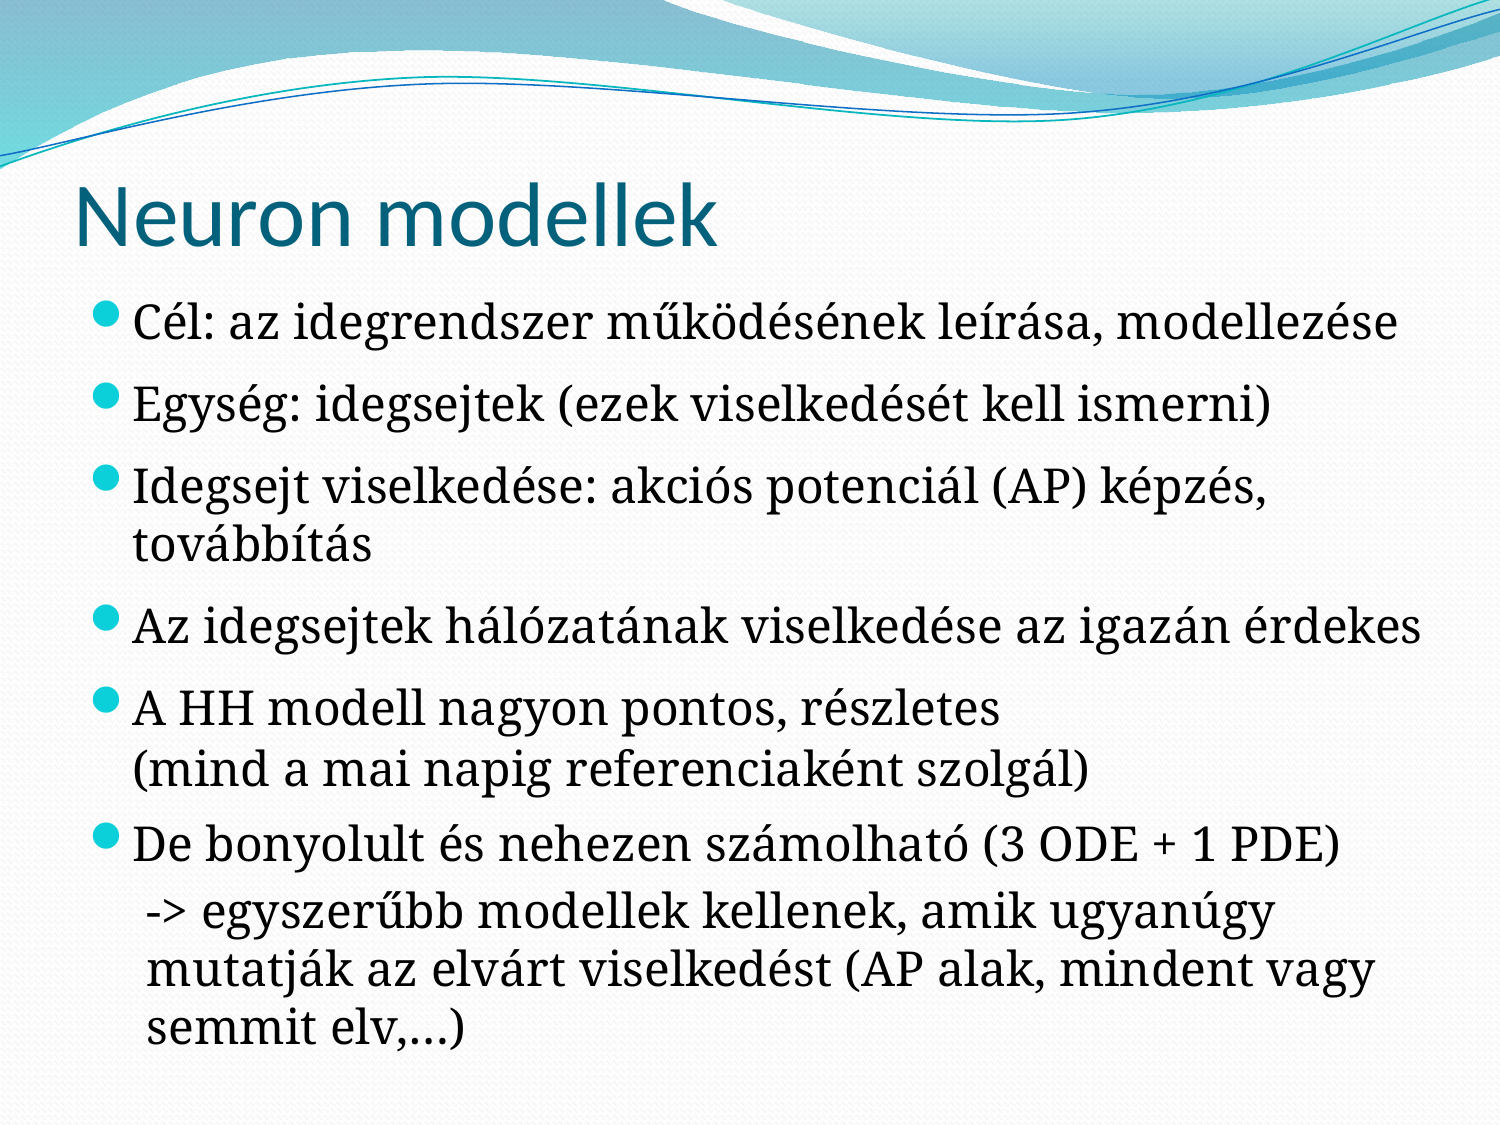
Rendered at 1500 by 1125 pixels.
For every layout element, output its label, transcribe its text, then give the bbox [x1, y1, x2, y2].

title Neuron modellek [73, 61, 1424, 265]
list Cél: az idegrendszer működésének leírása, modellezése Egység: idegsejtek (ezek viselkedését kell ismerni) Idegsejt viselkedése: akciós potenciál (AP) képzés, továbbítás Az idegsejtek hálózatának viselkedése az igazán érdekes A HH modell nagyon pontos, részletes (mind a mai napig referenciaként szolgál) De bonyolult és nehezen számolható (3 ODE + 1 PDE) -> egyszerűbb modellek kellenek, amik ugyanúgy mutatják az elvárt viselkedést (AP alak, mindent vagy semmit elv,…) [74, 283, 1448, 1071]
